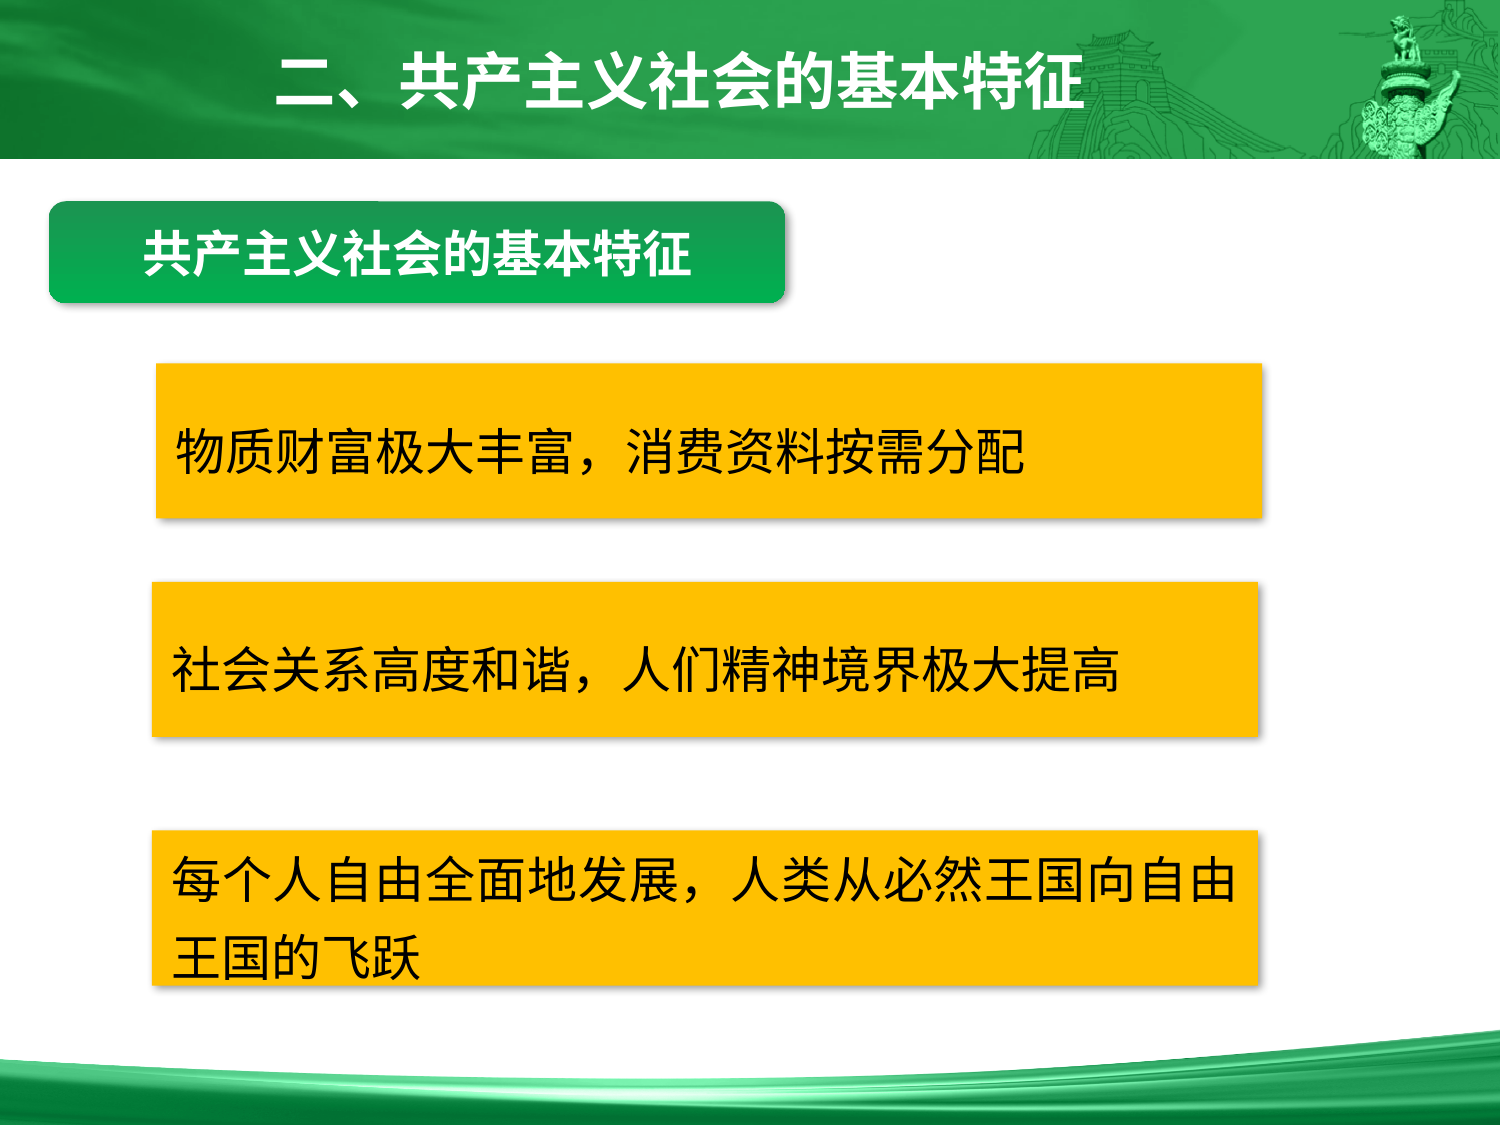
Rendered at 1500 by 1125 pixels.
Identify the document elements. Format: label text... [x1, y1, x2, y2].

text_box 社会关系高度和谐，人们精神境界极大提高 [151, 581, 1259, 738]
picture [0, 0, 1500, 159]
text_box 二、共产主义社会的基本特征 [0, 34, 1361, 125]
text_box 每个人自由全面地发展，人类从必然王国向自由王国的飞跃 [151, 829, 1259, 987]
text_box 物质财富极大丰富，消费资料按需分配 [155, 362, 1263, 519]
text_box 共产主义社会的基本特征 [48, 200, 786, 304]
picture [0, 1027, 1500, 1125]
